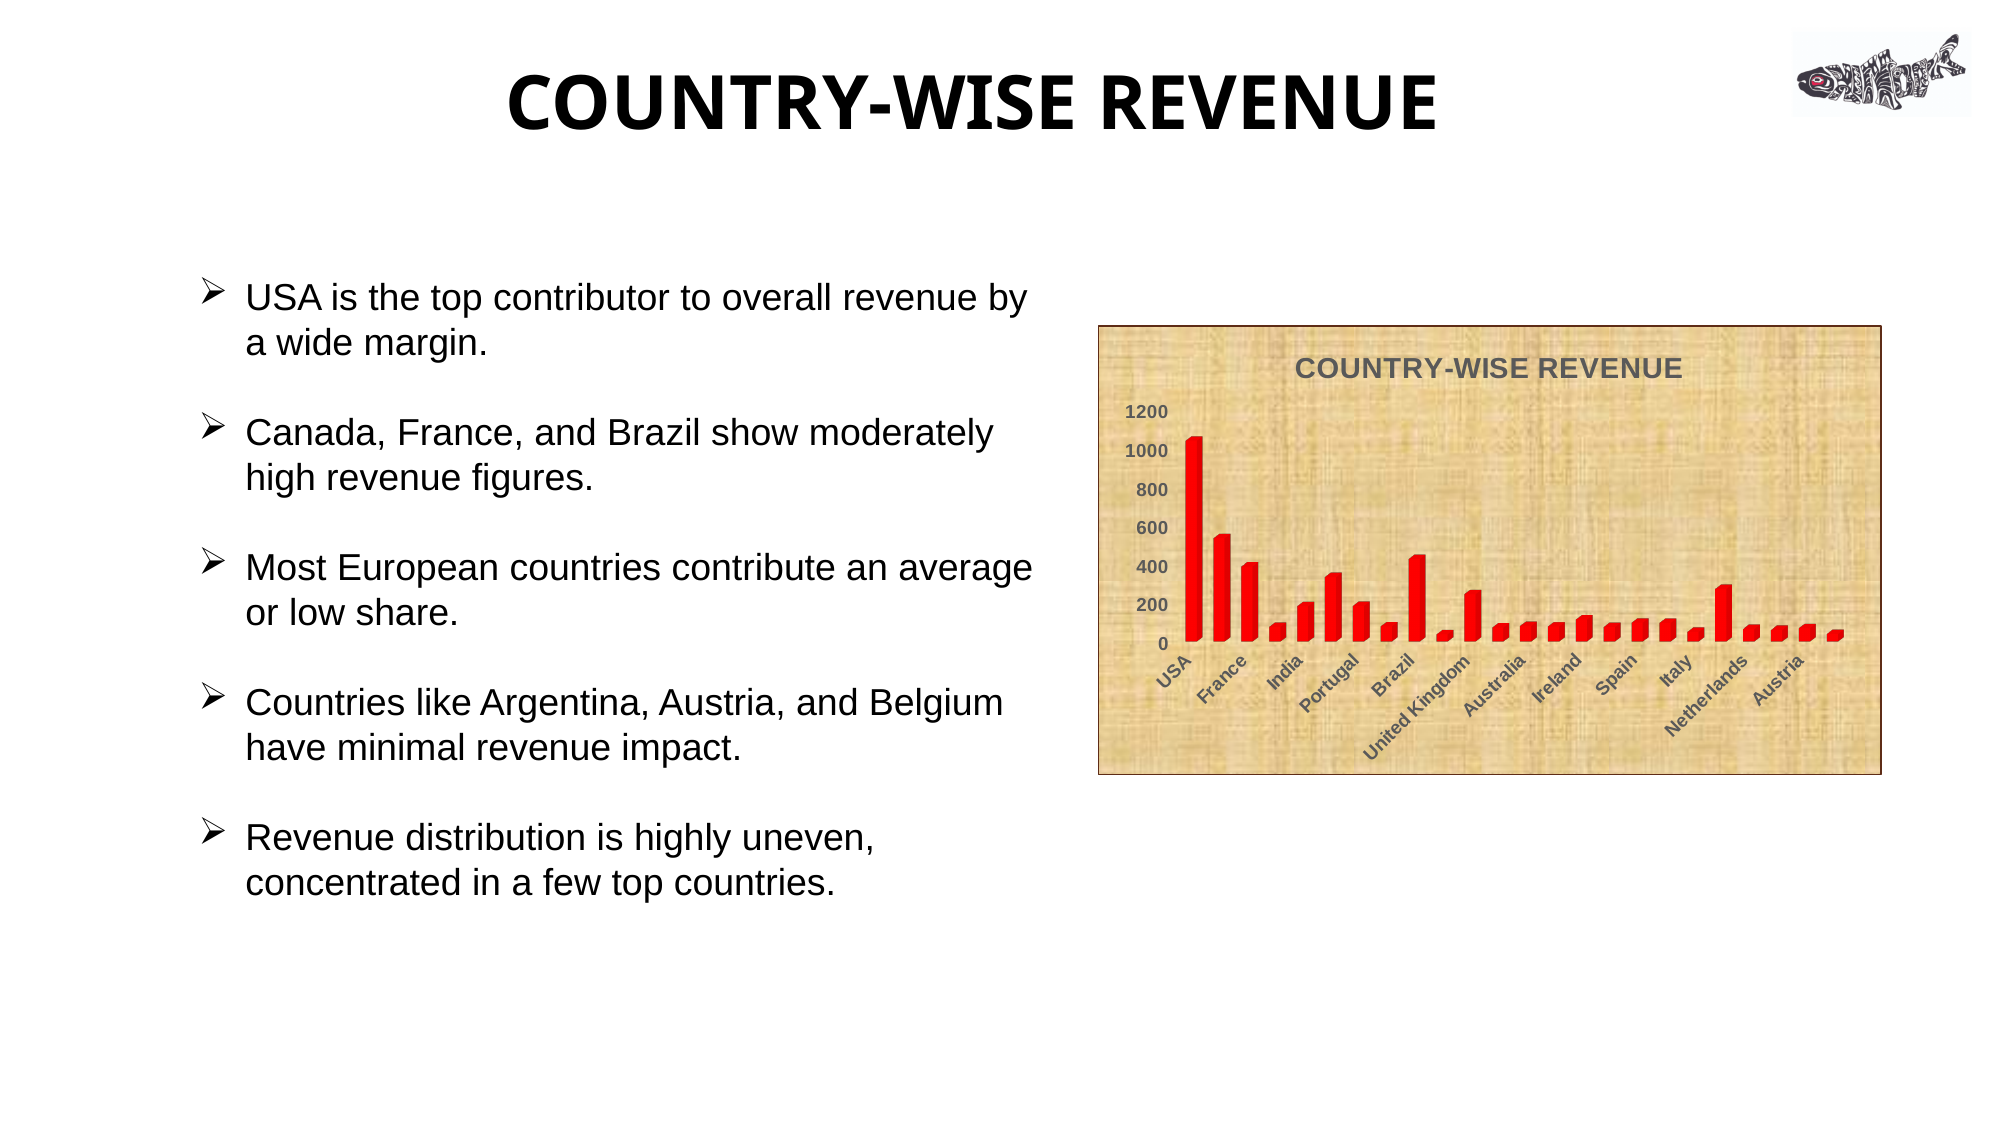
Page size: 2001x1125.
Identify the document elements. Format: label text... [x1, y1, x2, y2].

text_box COUNTRY-WISE REVENUE [417, 47, 1528, 152]
text_box USA is the top contributor to overall revenue by a wide margin. Canada, France, and Brazil show moderately high revenue figures. Most European countries contribute an average or low share. Countries like Argentina, Austria, and Belgium have minimal revenue impact. Revenue distribution is highly uneven, concentrated in a few top countries. [174, 265, 1058, 911]
chart [1097, 325, 1882, 776]
picture [1791, 27, 1972, 117]
